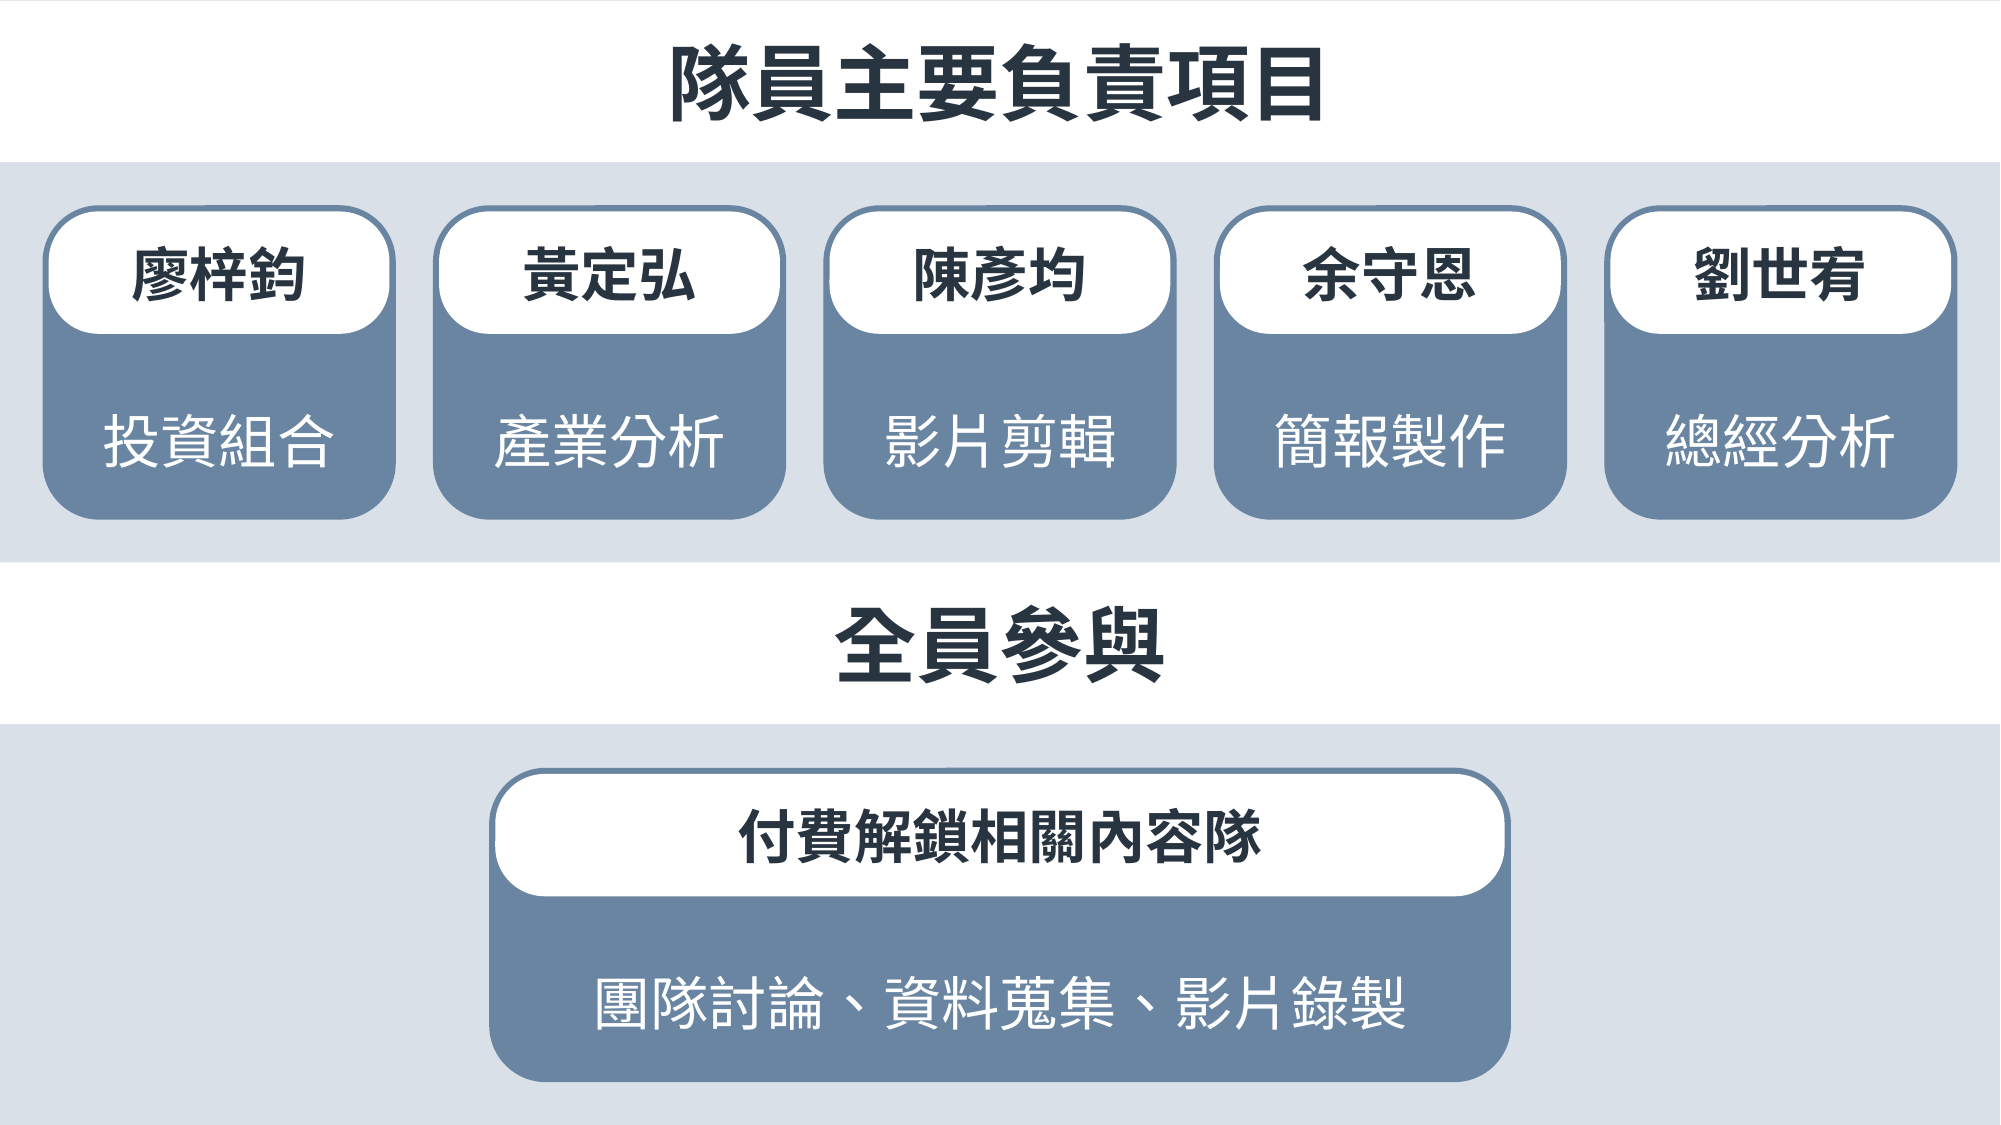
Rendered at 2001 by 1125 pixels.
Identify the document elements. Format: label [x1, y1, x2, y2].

text_box [495, 773, 1505, 1076]
text_box [0, 562, 2000, 725]
text_box [829, 211, 1171, 514]
text_box [439, 211, 780, 514]
text_box [0, 163, 2000, 562]
text_box [0, 0, 2000, 163]
text_box [48, 211, 390, 514]
text_box [1219, 211, 1561, 514]
text_box [0, 725, 2000, 1125]
text_box [1610, 211, 1952, 514]
